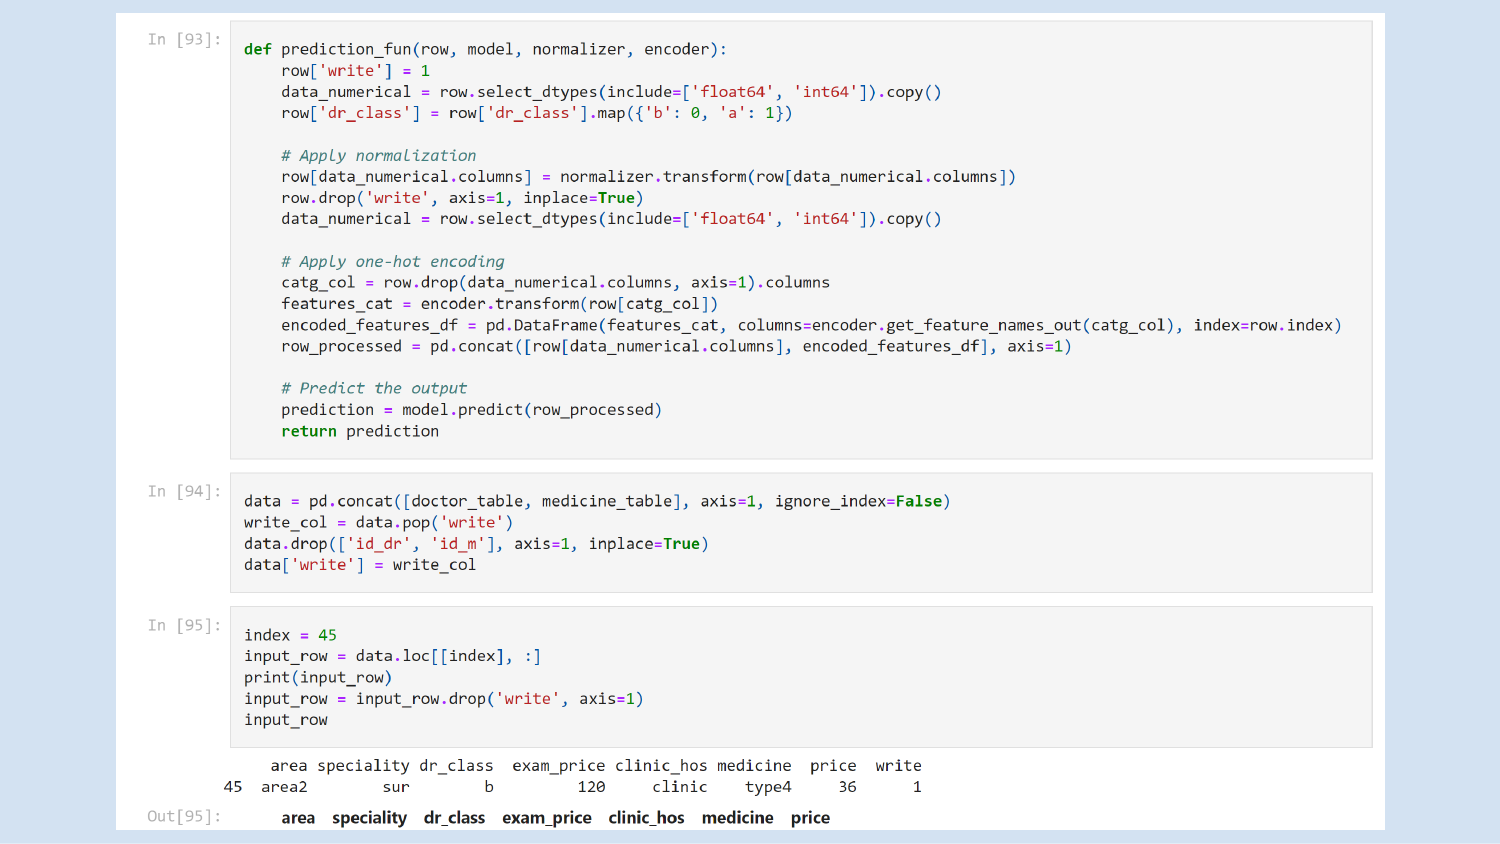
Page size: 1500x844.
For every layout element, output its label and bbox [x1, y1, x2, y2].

text_box [0, 0, 1500, 844]
picture [116, 13, 1385, 830]
